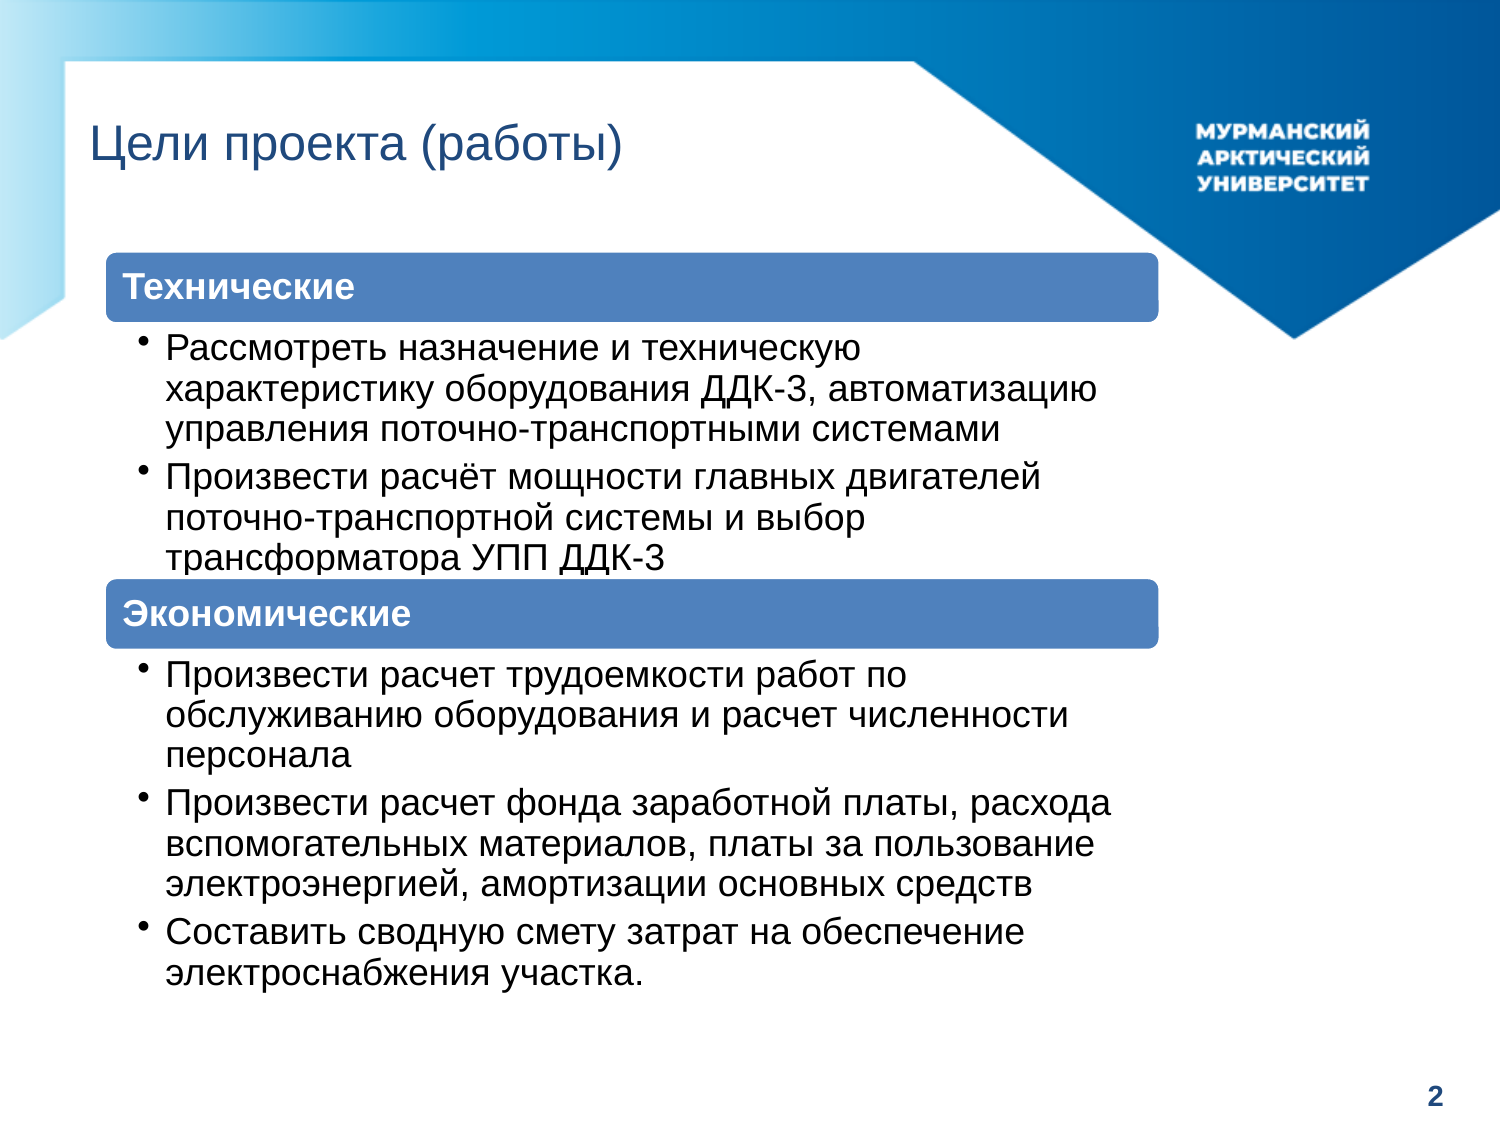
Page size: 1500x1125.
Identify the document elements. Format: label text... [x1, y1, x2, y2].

text_box Цели проекта (работы) [74, 103, 639, 178]
picture [0, 0, 1500, 1125]
slide_number 2 [1108, 1065, 1459, 1125]
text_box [103, 250, 1161, 994]
